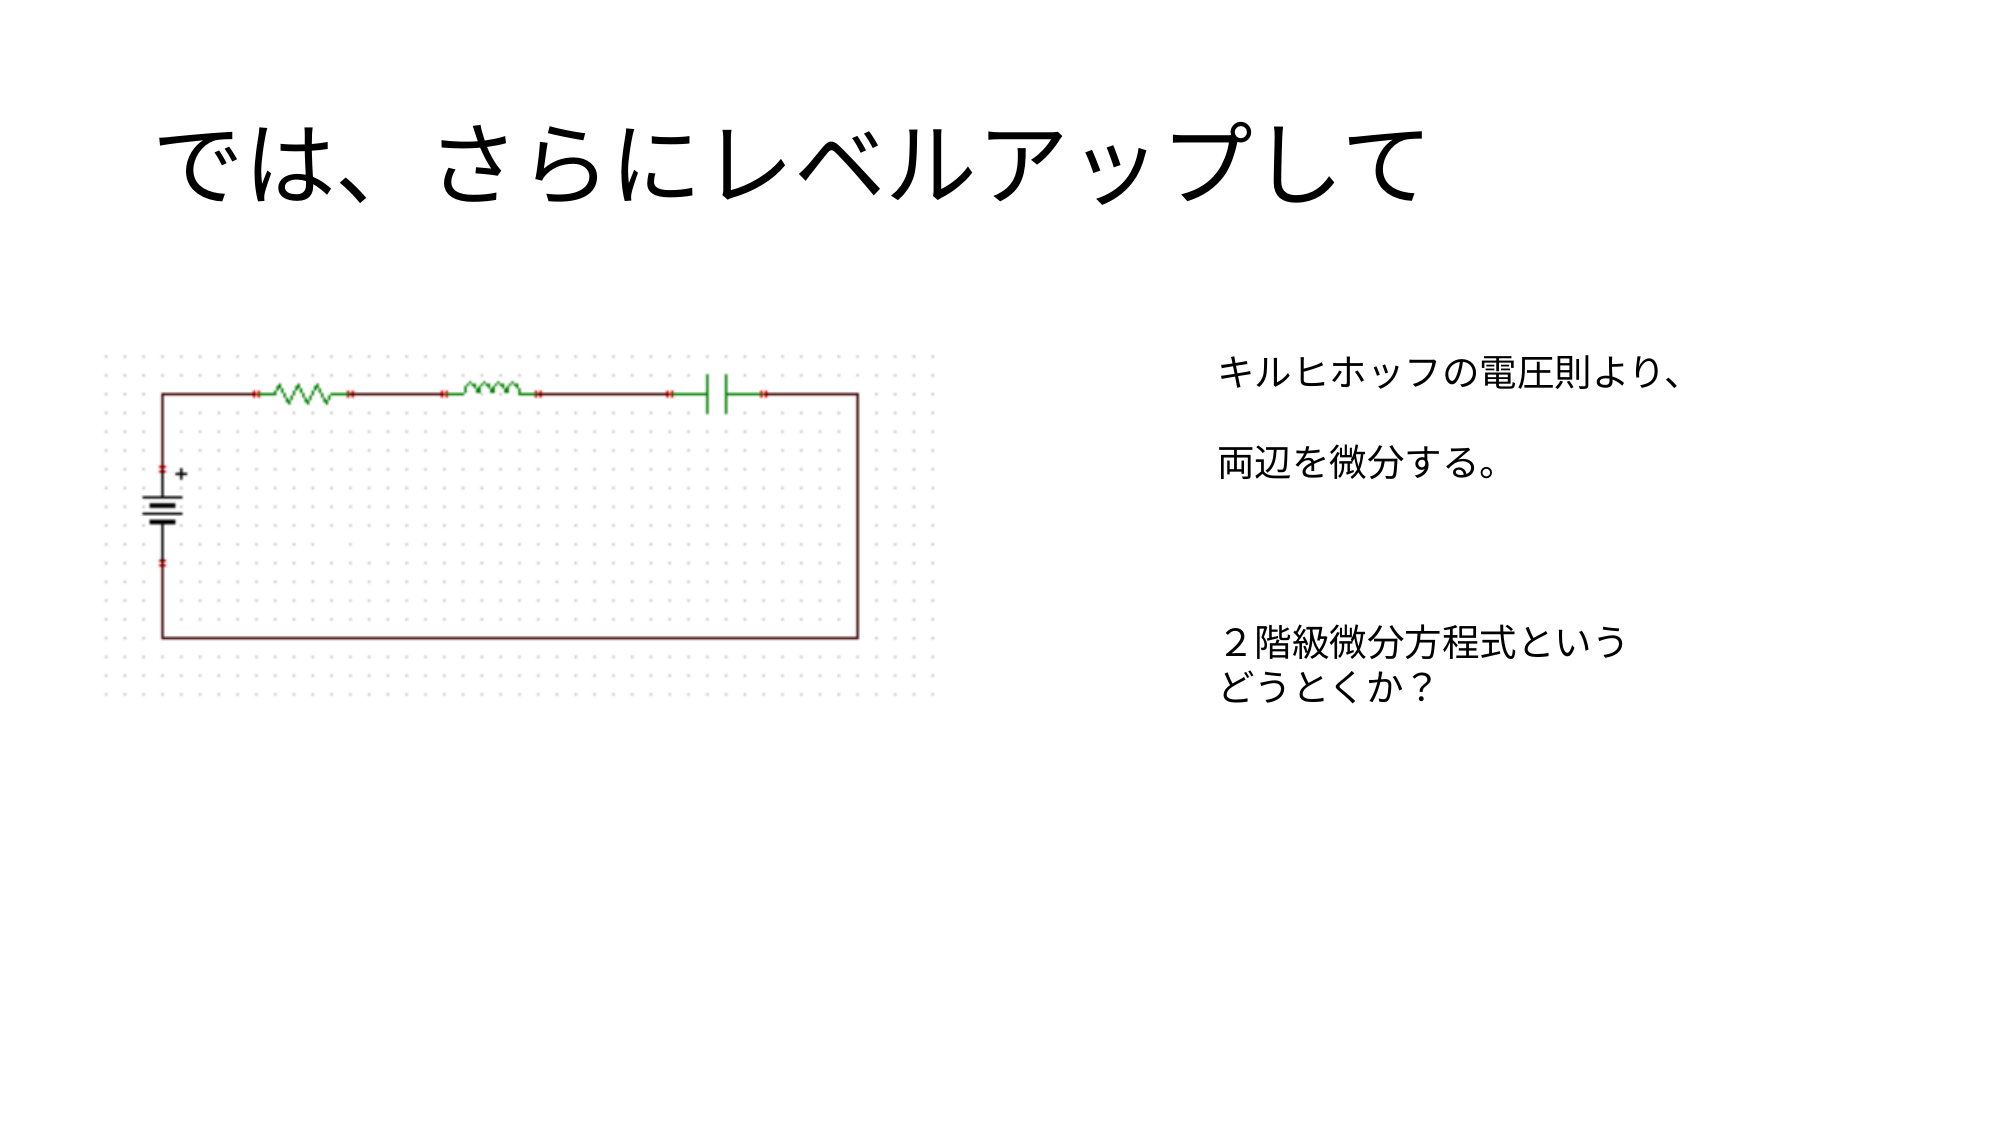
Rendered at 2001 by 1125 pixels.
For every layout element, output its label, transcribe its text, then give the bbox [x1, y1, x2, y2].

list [99, 344, 946, 699]
title では、さらにレベルアップして [137, 59, 1863, 278]
